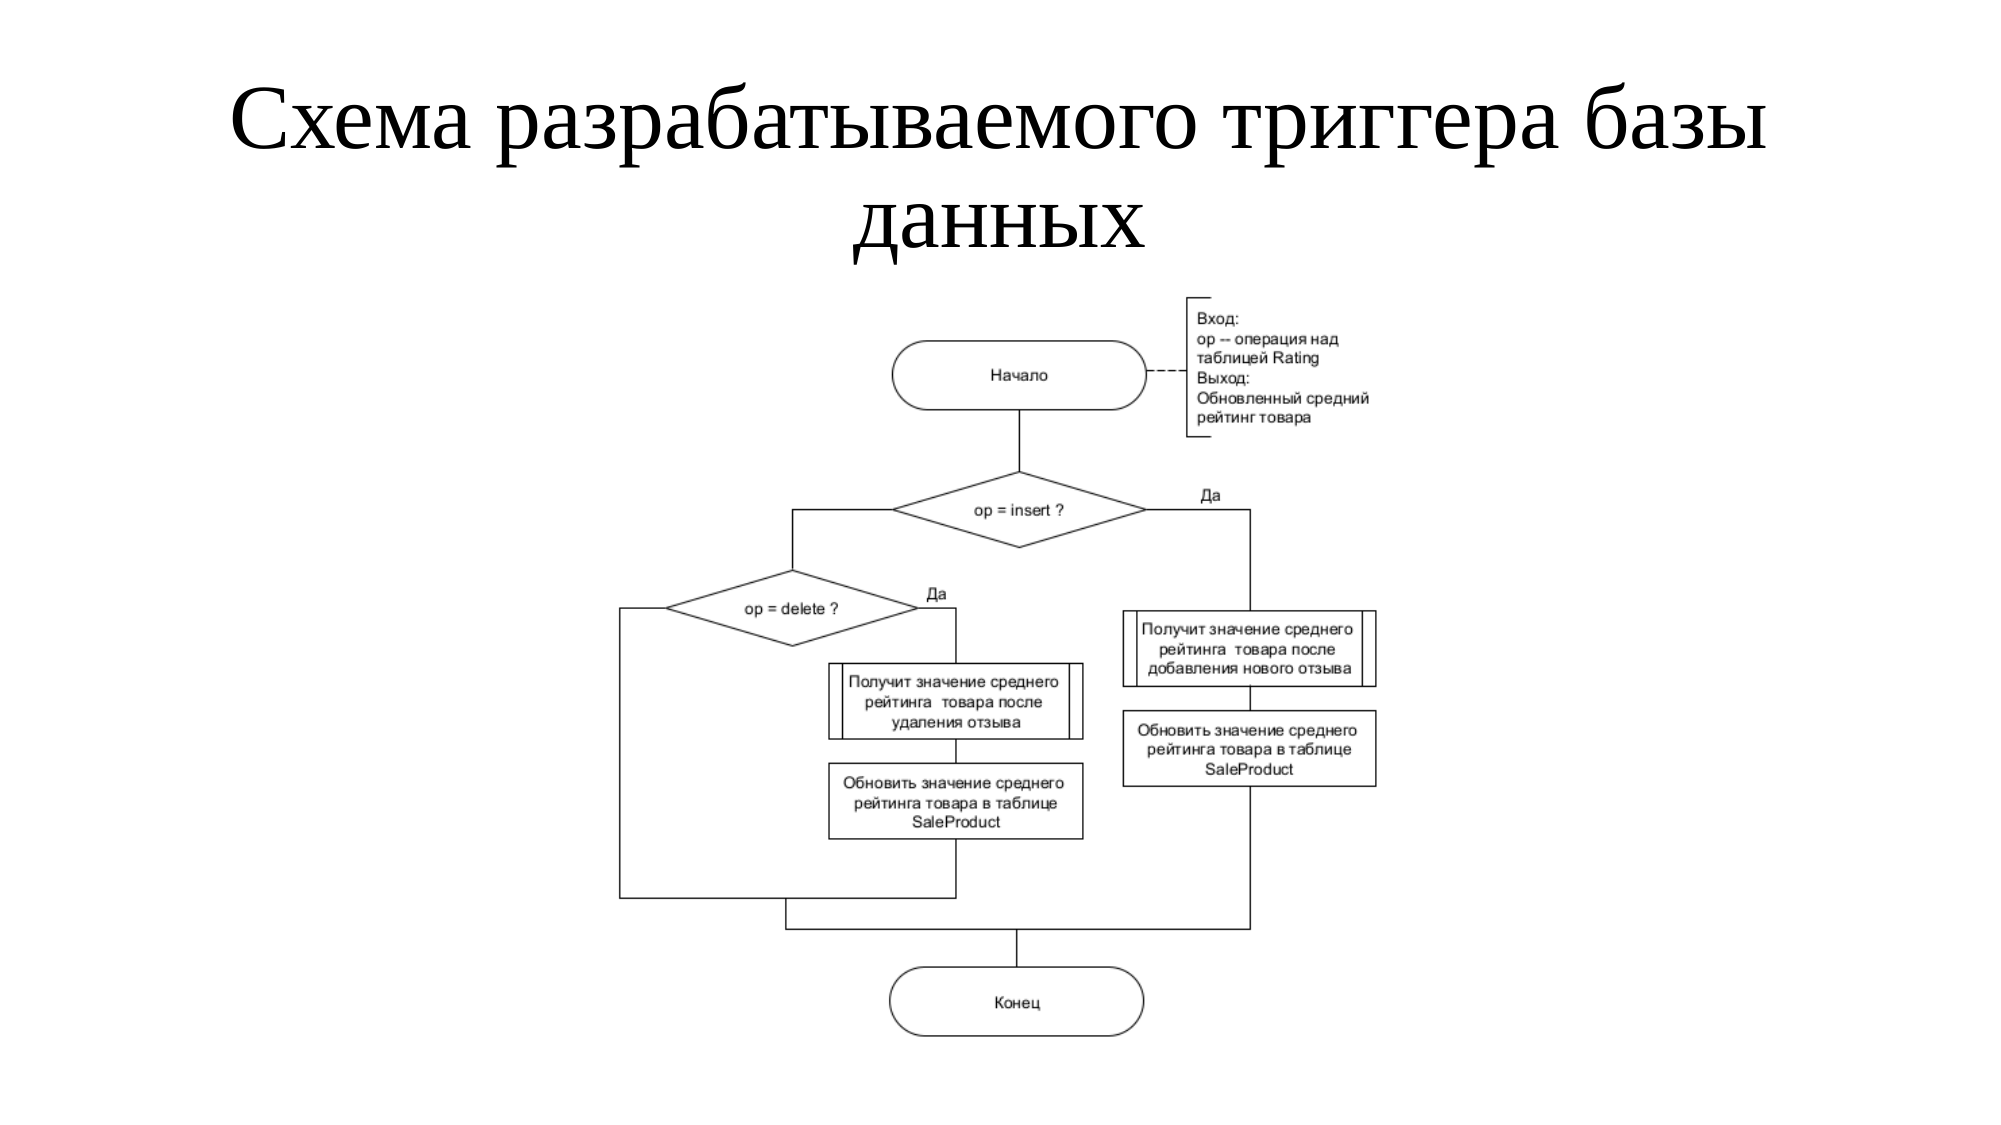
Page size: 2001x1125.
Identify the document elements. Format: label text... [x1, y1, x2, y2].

title Схема разрабатываемого триггера базы данных [137, 59, 1863, 278]
picture [599, 277, 1401, 1058]
